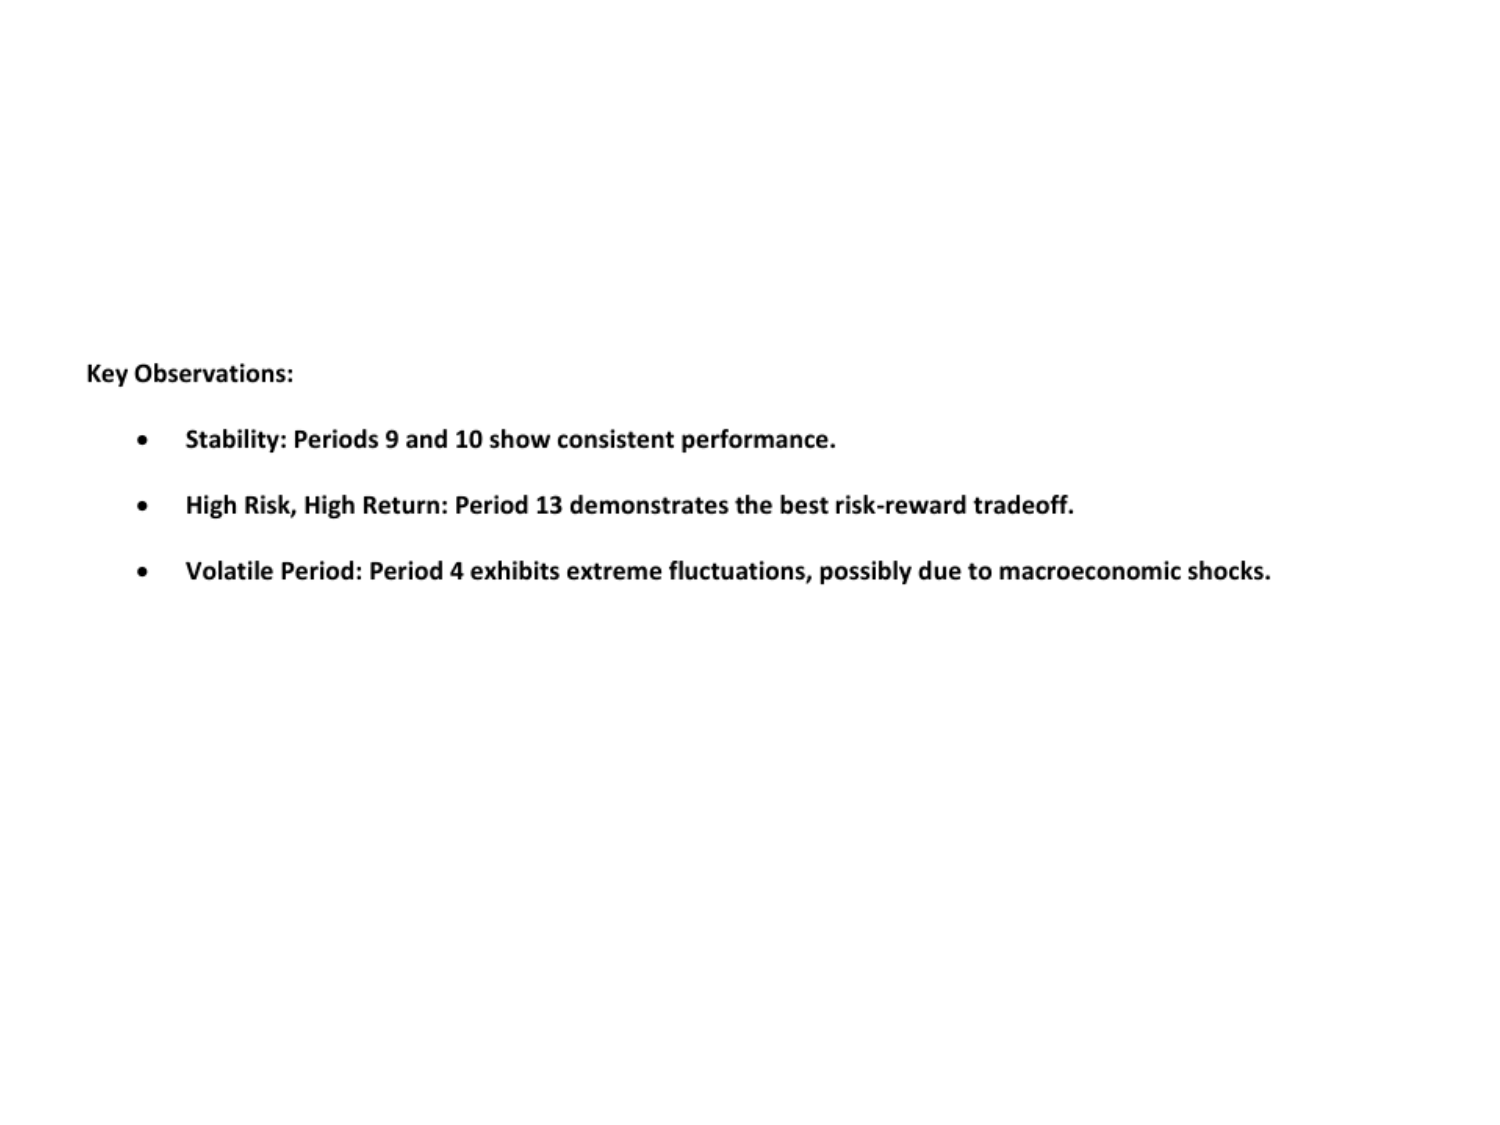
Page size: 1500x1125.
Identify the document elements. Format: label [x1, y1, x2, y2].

picture [67, 318, 1433, 807]
